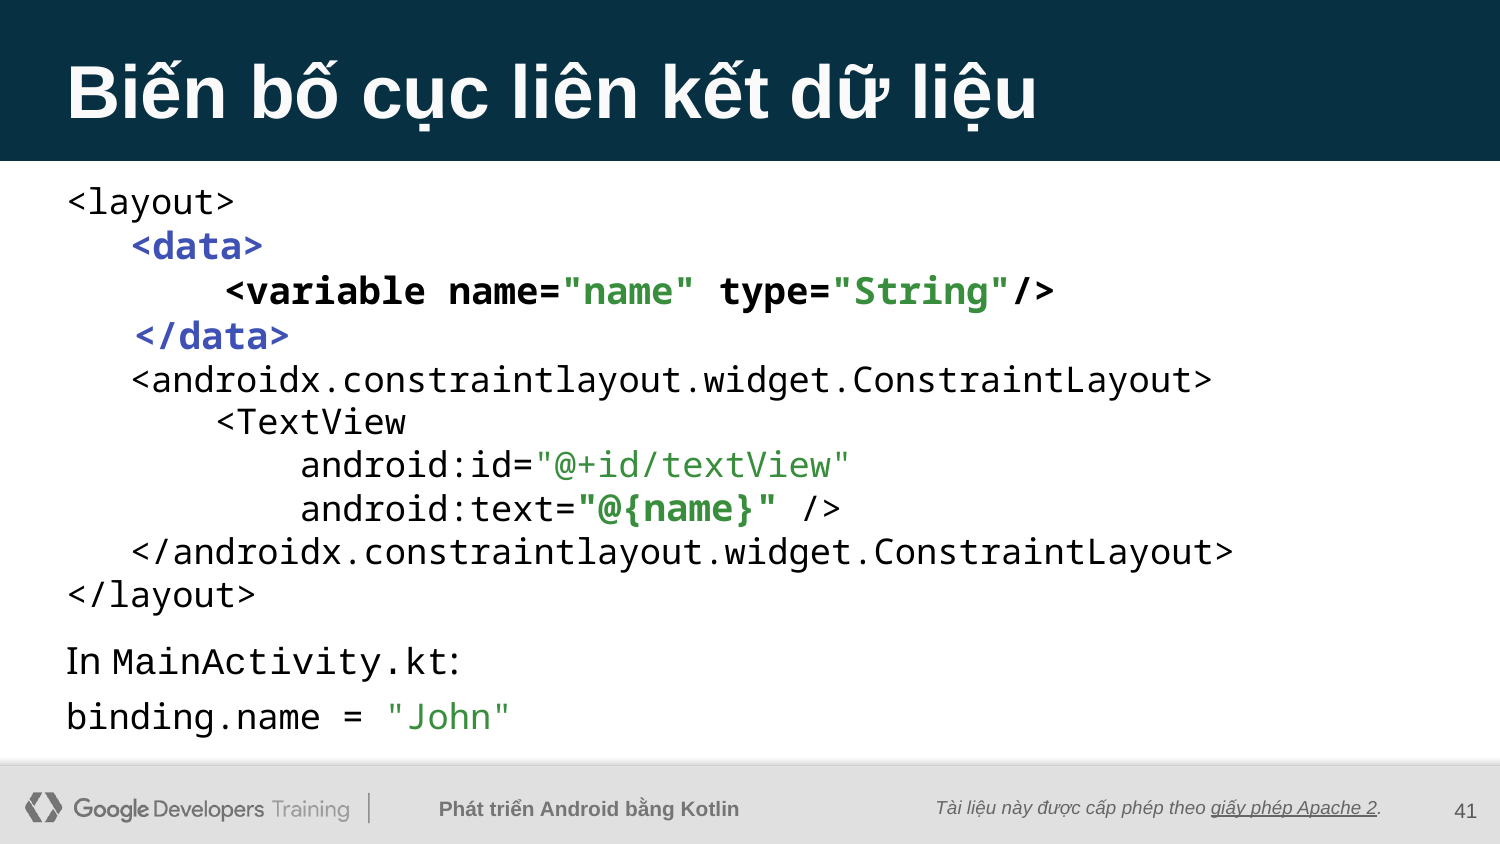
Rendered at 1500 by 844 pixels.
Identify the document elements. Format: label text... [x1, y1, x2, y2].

text_box <layout> <data> <variable name="name" type="String"/> </data> <androidx.constraintlayout.widget.ConstraintLayout> <TextView android:id="@+id/textView" android:text="@{name}" /> </androidx.constraintlayout.widget.ConstraintLayout> </layout> [51, 164, 1449, 618]
picture [0, 161, 1500, 844]
slide_number ‹#› [1402, 777, 1493, 842]
title Biến bố cục liên kết dữ liệu [51, 28, 1449, 122]
text_box In MainActivity.kt: binding.name = "John" [51, 621, 1442, 754]
